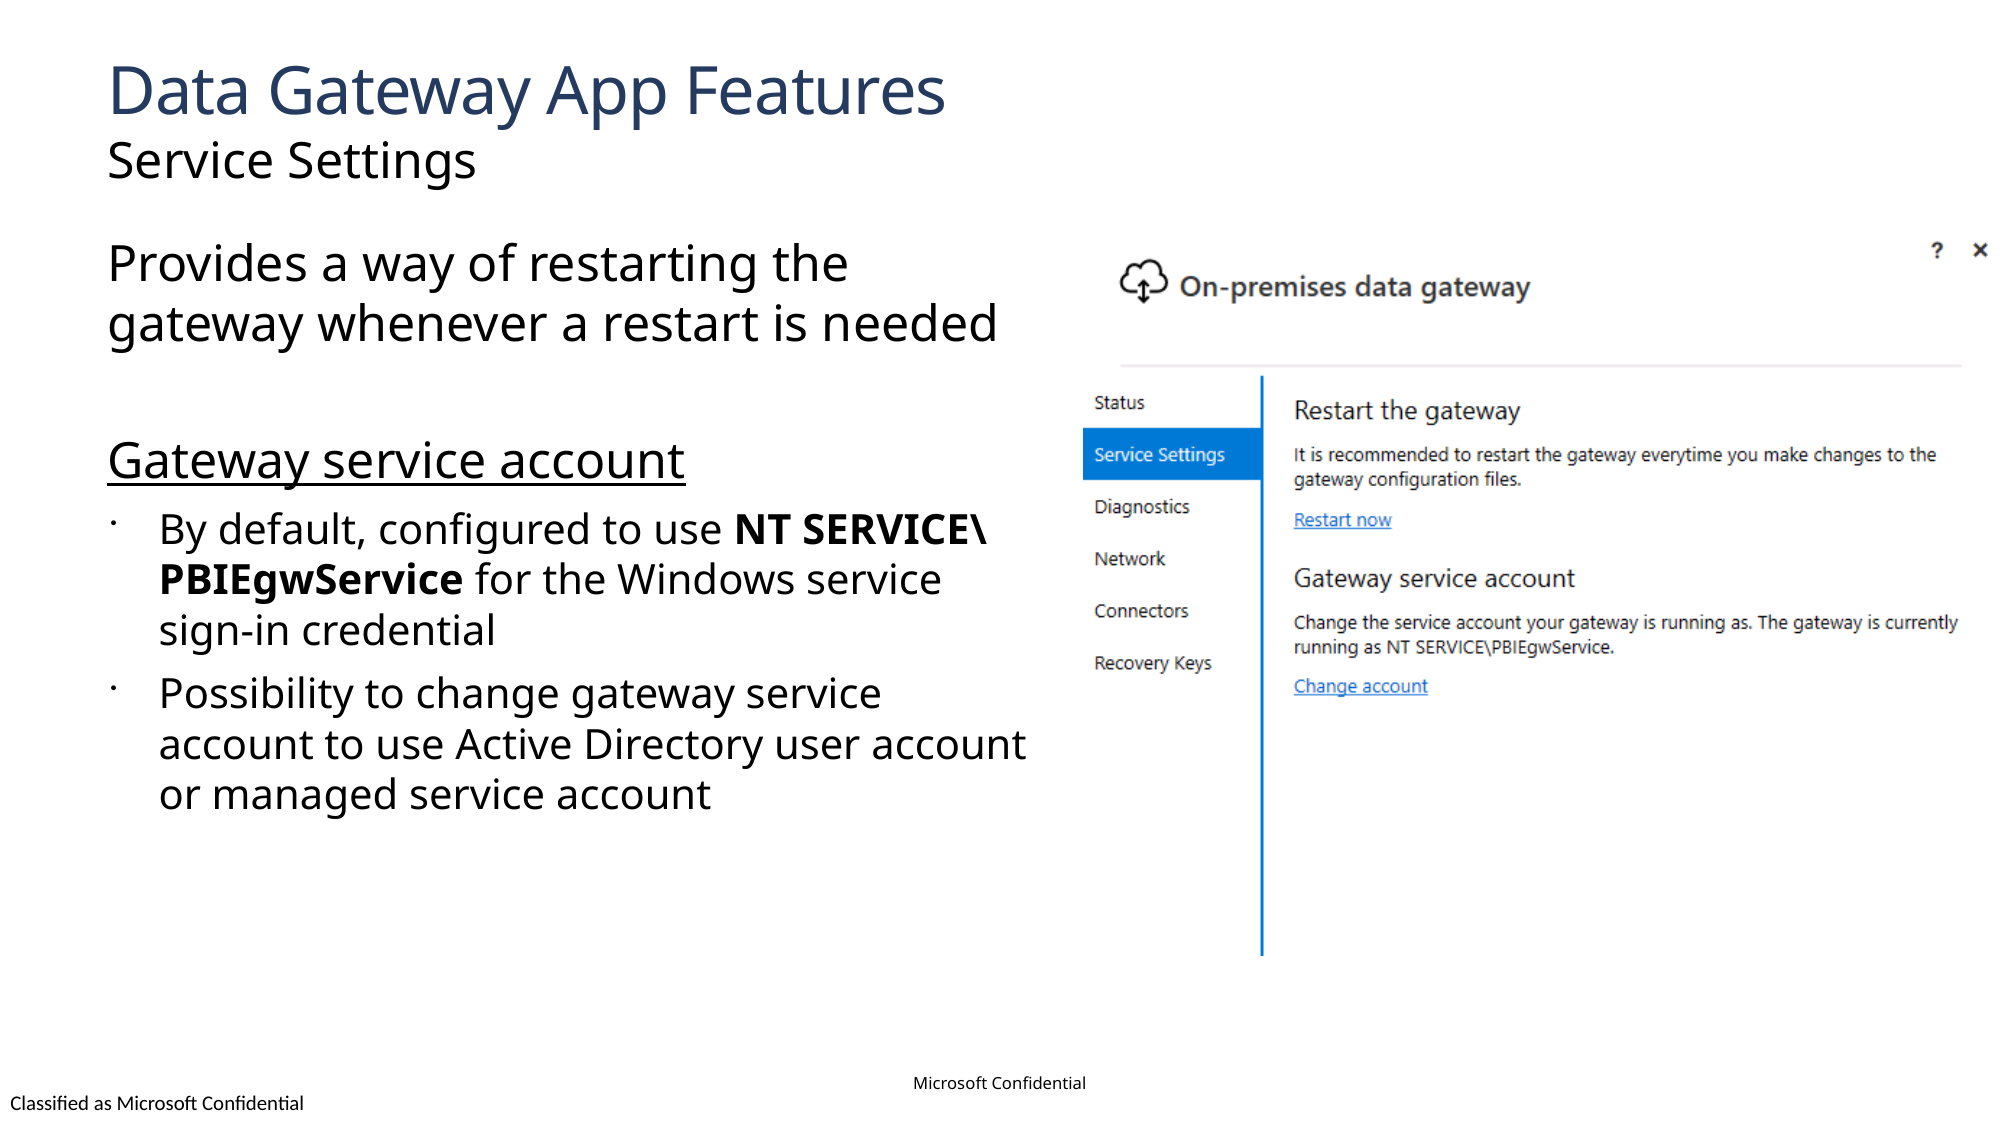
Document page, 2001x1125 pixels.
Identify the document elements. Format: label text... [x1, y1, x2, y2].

list Provides a way of restarting the gateway whenever a restart is needed Gateway service account By default, configured to use NT SERVICE\PBIEgwService for the Windows service sign-in credential Possibility to change gateway service account to use Active Directory user account or managed service account [107, 230, 1039, 1022]
title Data Gateway App Features [107, 52, 1893, 128]
subtitle Service Settings [107, 128, 1893, 205]
text_box Microsoft Confidential [662, 1072, 1338, 1093]
picture [1083, 230, 2000, 956]
